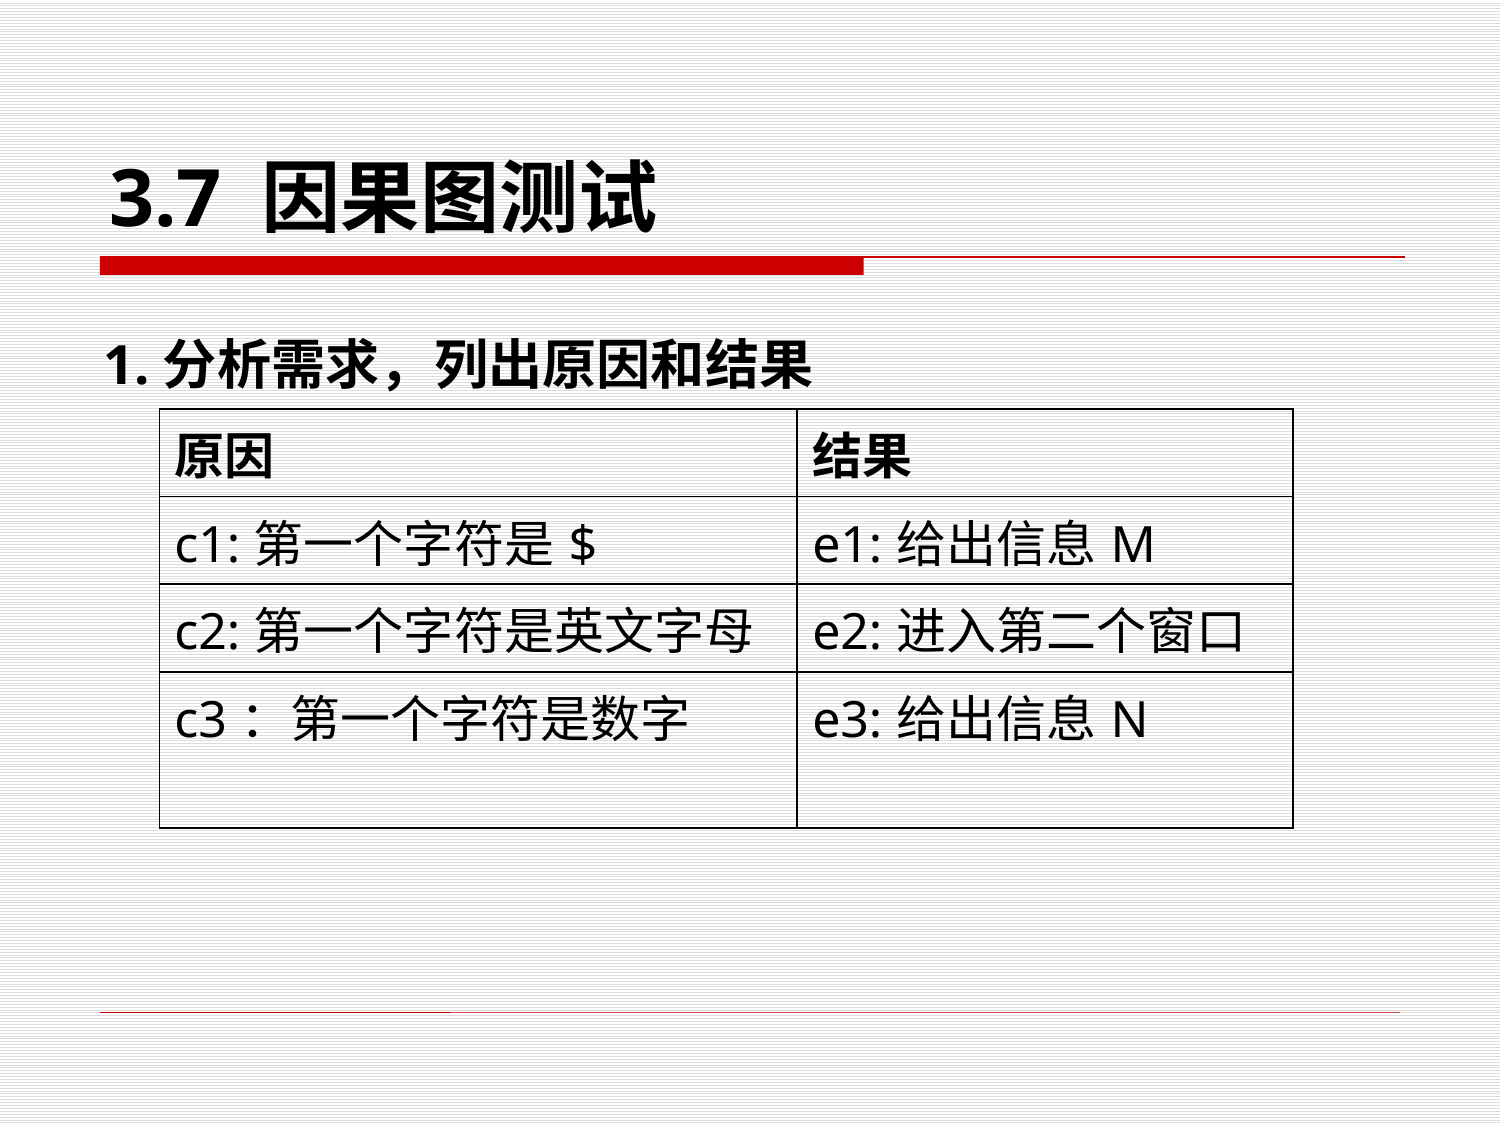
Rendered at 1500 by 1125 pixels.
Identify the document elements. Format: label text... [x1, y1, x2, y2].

table_cell c3：第一个字符是数字 [160, 673, 796, 827]
table_cell c2:第一个字符是英文字母 [160, 585, 796, 671]
list 1.分析需求，列出原因和结果 [88, 303, 1381, 1125]
title 3.7 因果图测试 [94, 50, 1407, 250]
table_header 结果 [798, 410, 1292, 496]
table_cell e3:给出信息N [798, 673, 1292, 827]
table_cell e2:进入第二个窗口 [798, 585, 1292, 671]
table_header 原因 [160, 410, 796, 496]
table_cell e1:给出信息M [798, 497, 1292, 583]
table_cell c1:第一个字符是$ [160, 497, 796, 583]
